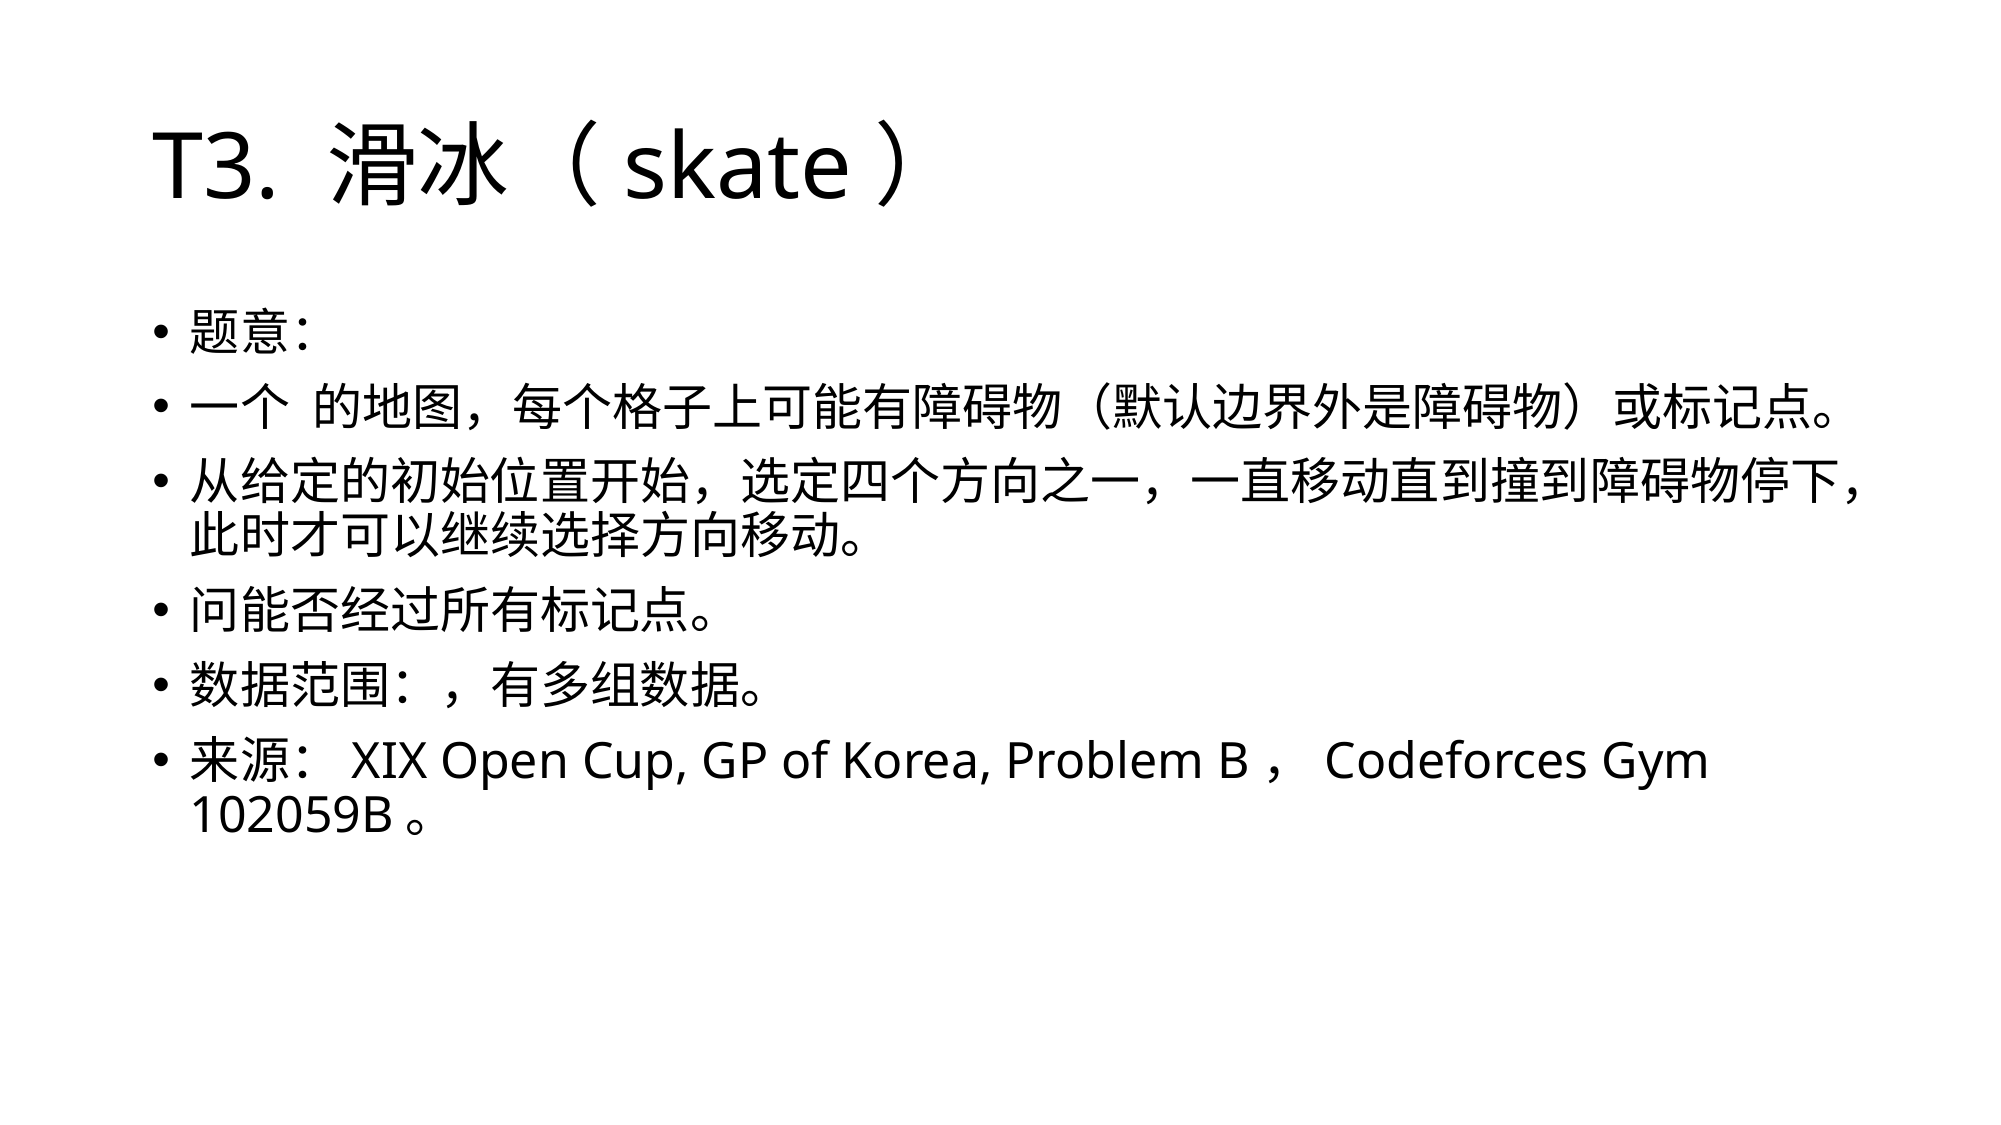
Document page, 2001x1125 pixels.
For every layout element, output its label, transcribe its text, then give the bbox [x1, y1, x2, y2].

title T3. 滑冰（skate） [137, 59, 1863, 278]
